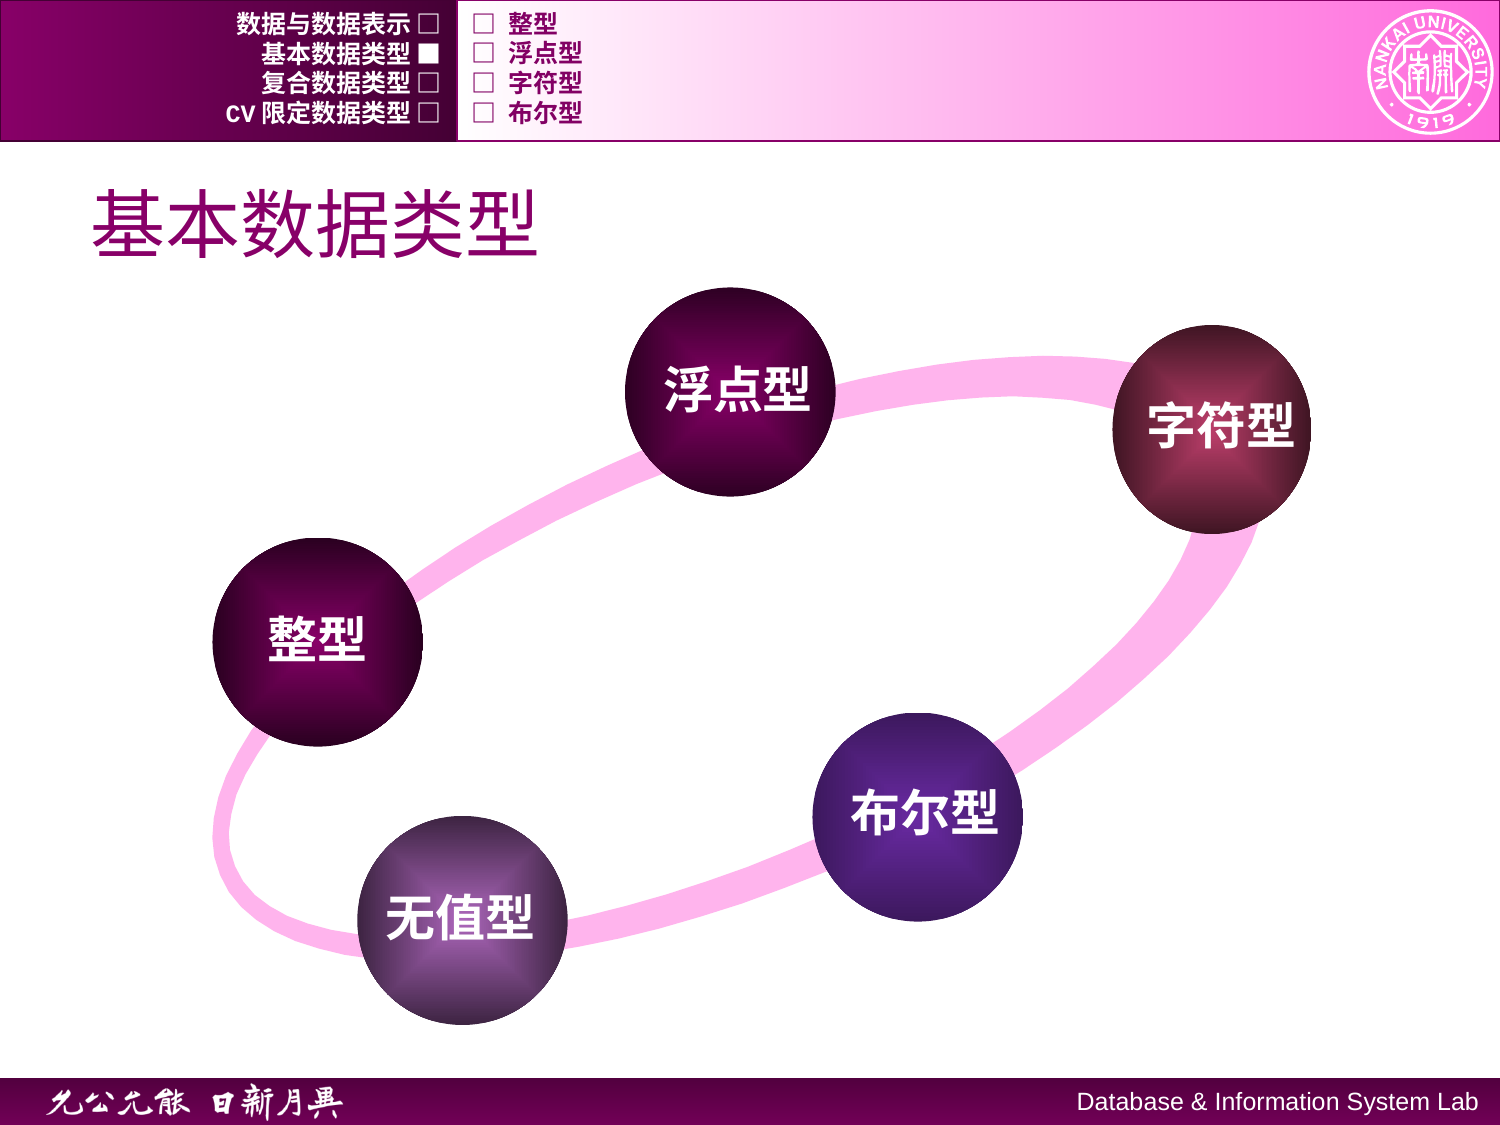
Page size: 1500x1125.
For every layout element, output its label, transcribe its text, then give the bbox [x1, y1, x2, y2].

text_box □ 字符型 [455, 66, 1361, 95]
text_box [993, 523, 1259, 775]
picture [35, 1081, 356, 1122]
text_box 布尔型 [835, 774, 1016, 849]
text_box [212, 726, 363, 958]
text_box □ 布尔型 [455, 95, 1361, 129]
text_box 复合数据类型 □ [0, 66, 455, 95]
text_box 字符型 [1132, 387, 1312, 463]
text_box [357, 815, 568, 1026]
text_box [1112, 324, 1307, 535]
text_box □ 整型 [455, 7, 1361, 36]
text_box 无值型 [370, 878, 551, 954]
text_box [405, 450, 663, 604]
text_box [624, 287, 836, 497]
text_box 数据与数据表示 □ [0, 7, 455, 36]
text_box [212, 537, 424, 747]
text_box [812, 712, 1024, 922]
text_box □ 浮点型 [455, 36, 1361, 66]
text_box [564, 839, 827, 950]
text_box 浮点型 [648, 351, 829, 427]
text_box 整型 [252, 601, 383, 677]
text_box CV限定数据类型 □ [0, 95, 455, 129]
title 基本数据类型 [74, 163, 1426, 282]
text_box [832, 355, 1134, 421]
text_box 基本数据类型 ■ [0, 36, 455, 66]
